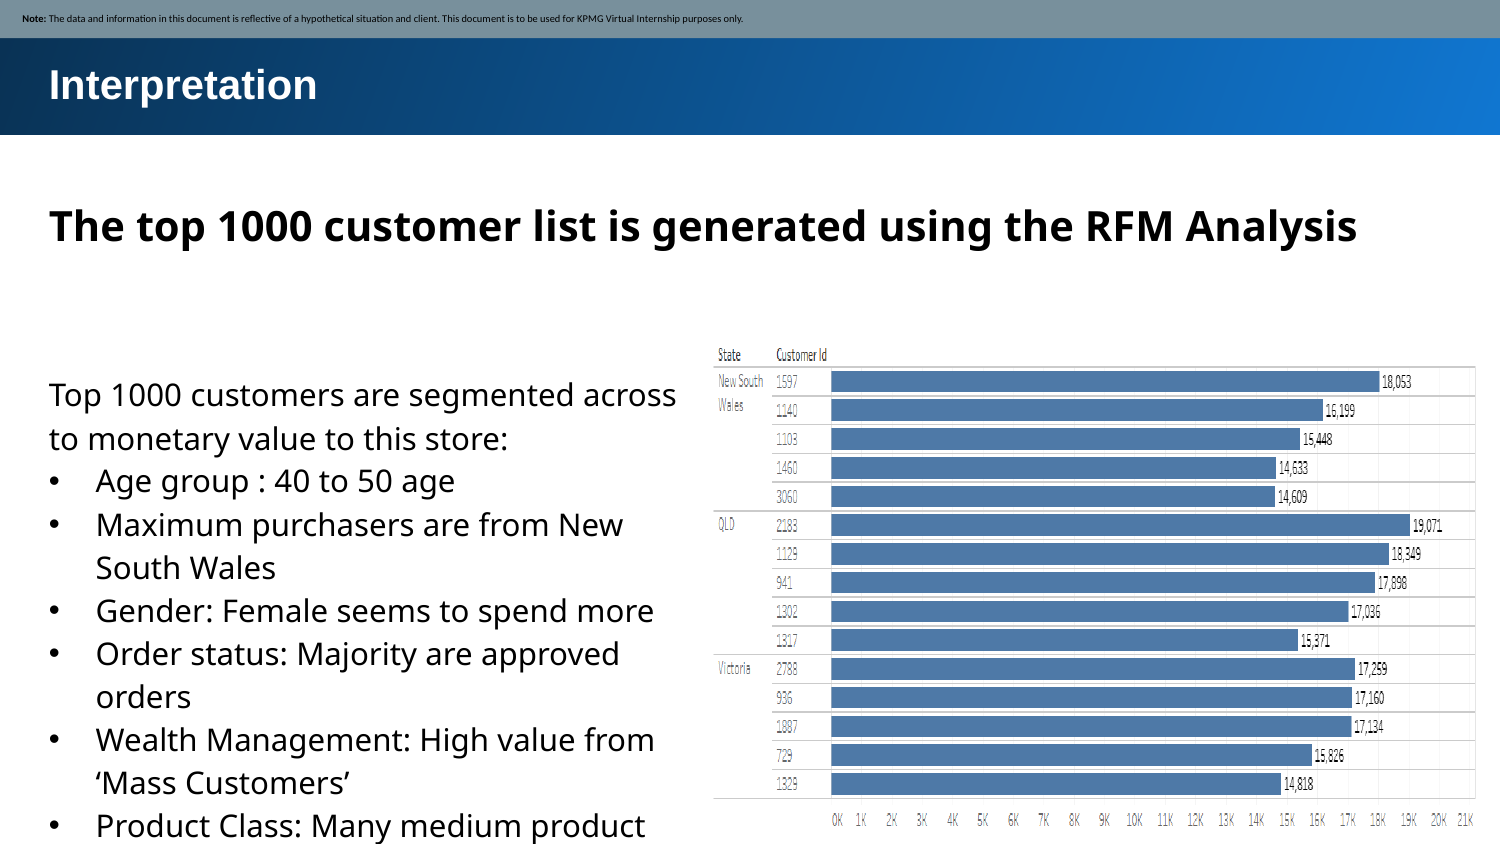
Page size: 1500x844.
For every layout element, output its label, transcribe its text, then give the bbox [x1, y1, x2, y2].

text_box Interpretation [33, 43, 1439, 124]
text_box Note: The data and information in this document is reflective of a hypothetical situation and client. This document is to be used for KPMG Virtual Internship purposes only. [0, 0, 1500, 39]
picture [711, 331, 1479, 844]
text_box Top 1000 customers are segmented across to monetary value to this store: Age group : 40 to 50 age Maximum purchasers are from New South Wales Gender: Female seems to spend more Order status: Majority are approved orders Wealth Management: High value from ‘Mass Customers’ Product Class: Many medium product class are purchased [33, 355, 706, 844]
text_box [0, 39, 1500, 135]
text_box The top 1000 customer list is generated using the RFM Analysis [33, 177, 1439, 266]
